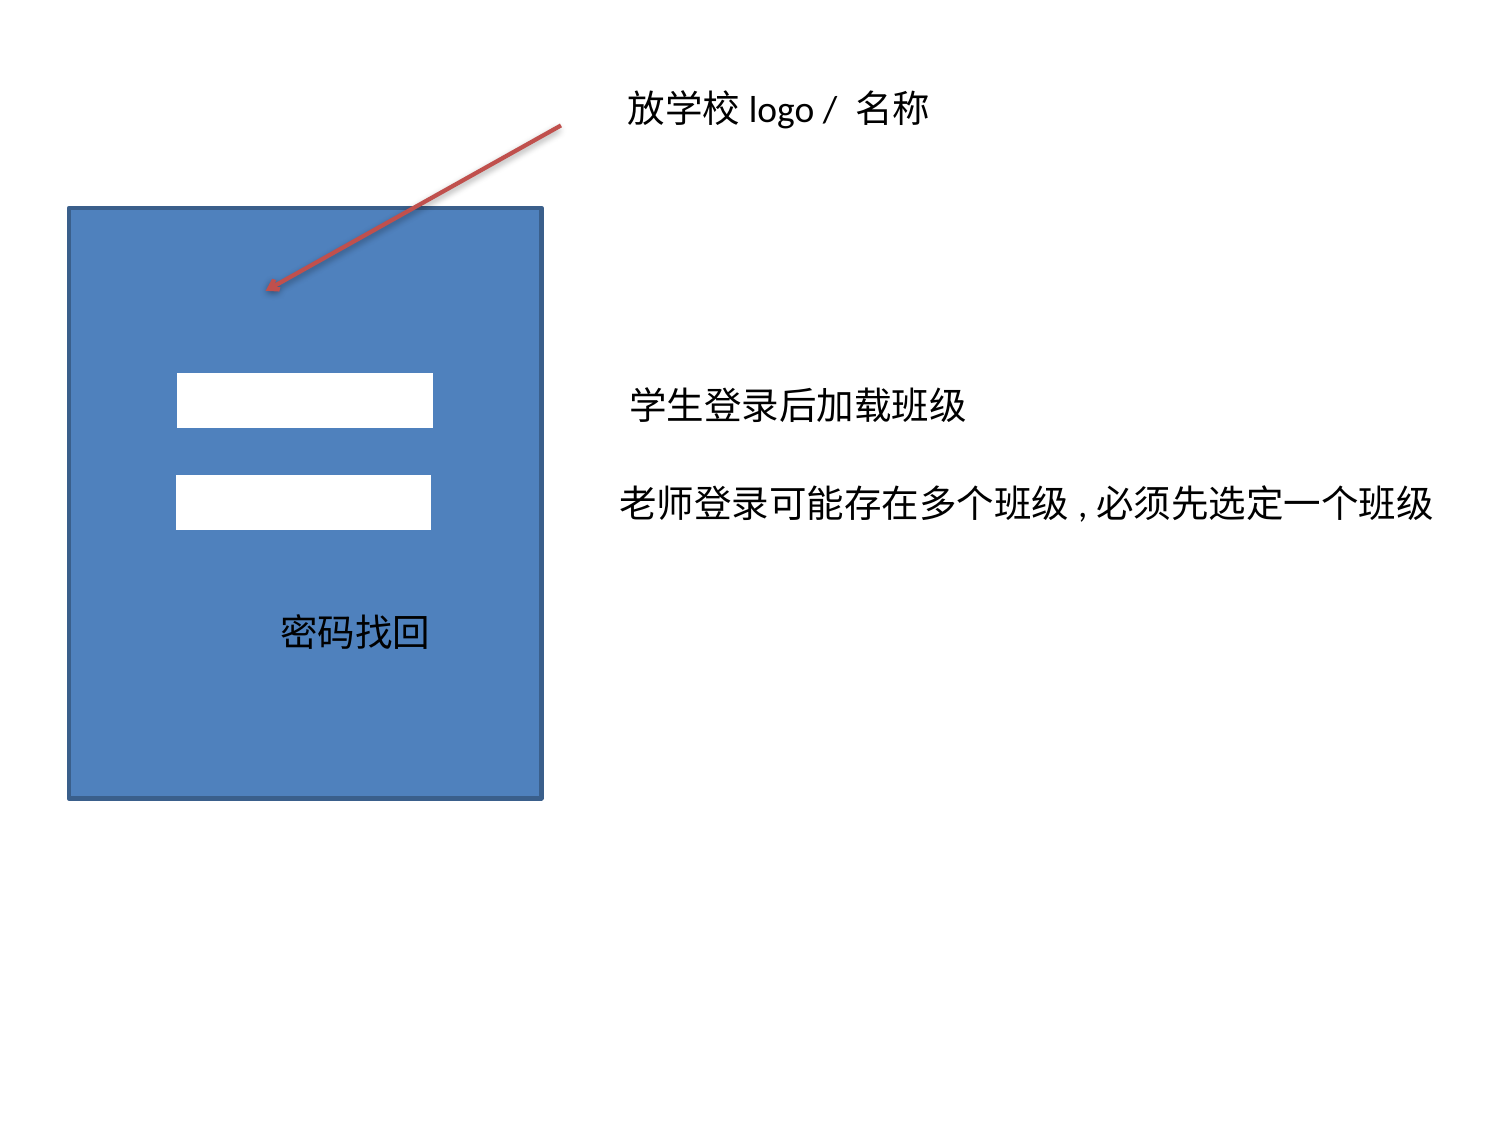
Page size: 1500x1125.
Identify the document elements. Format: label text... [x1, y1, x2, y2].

text_box [173, 369, 437, 432]
text_box [171, 471, 435, 534]
text_box 学生登录后加载班级 [614, 374, 982, 434]
text_box 放学校logo / 名称 [612, 78, 1046, 138]
text_box 老师登录可能存在多个班级,必须先选定一个班级 [604, 472, 1449, 533]
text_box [265, 125, 562, 291]
text_box [67, 206, 544, 801]
text_box 密码找回 [265, 601, 475, 662]
